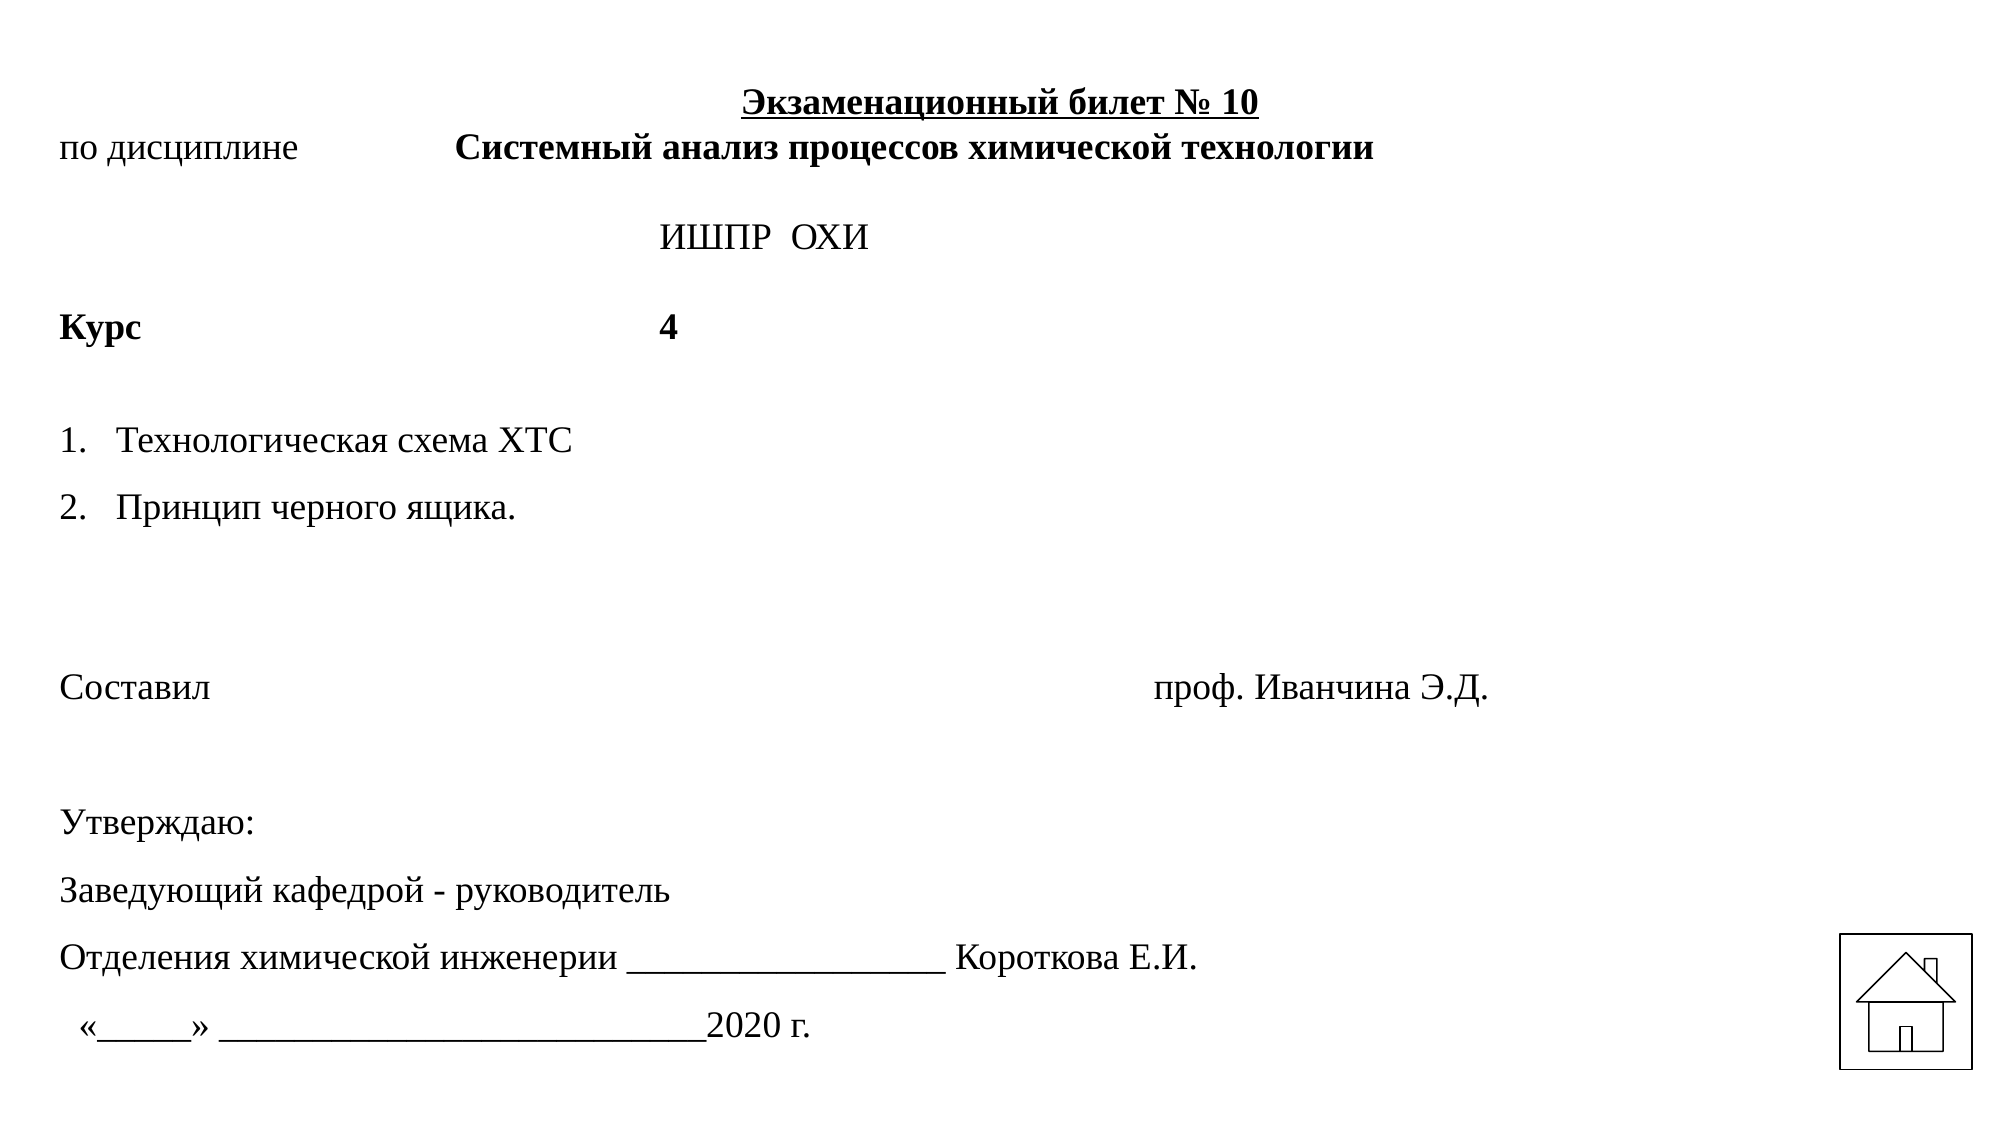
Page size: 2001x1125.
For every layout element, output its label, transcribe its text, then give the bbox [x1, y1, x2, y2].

text_box [1840, 934, 1972, 1070]
text_box Экзаменационный билет № 10 по дисциплине Системный анализ процессов химической технологии ИШПР ОХИ Курс 4 Технологическая схема ХТС Принцип черного ящика. Составил проф. Иванчина Э.Д. Утверждаю: Заведующий кафедрой - руководитель Отделения химической инженерии _________________ Короткова Е.И. «_____» __________________________2020 г. [44, 70, 1956, 1053]
